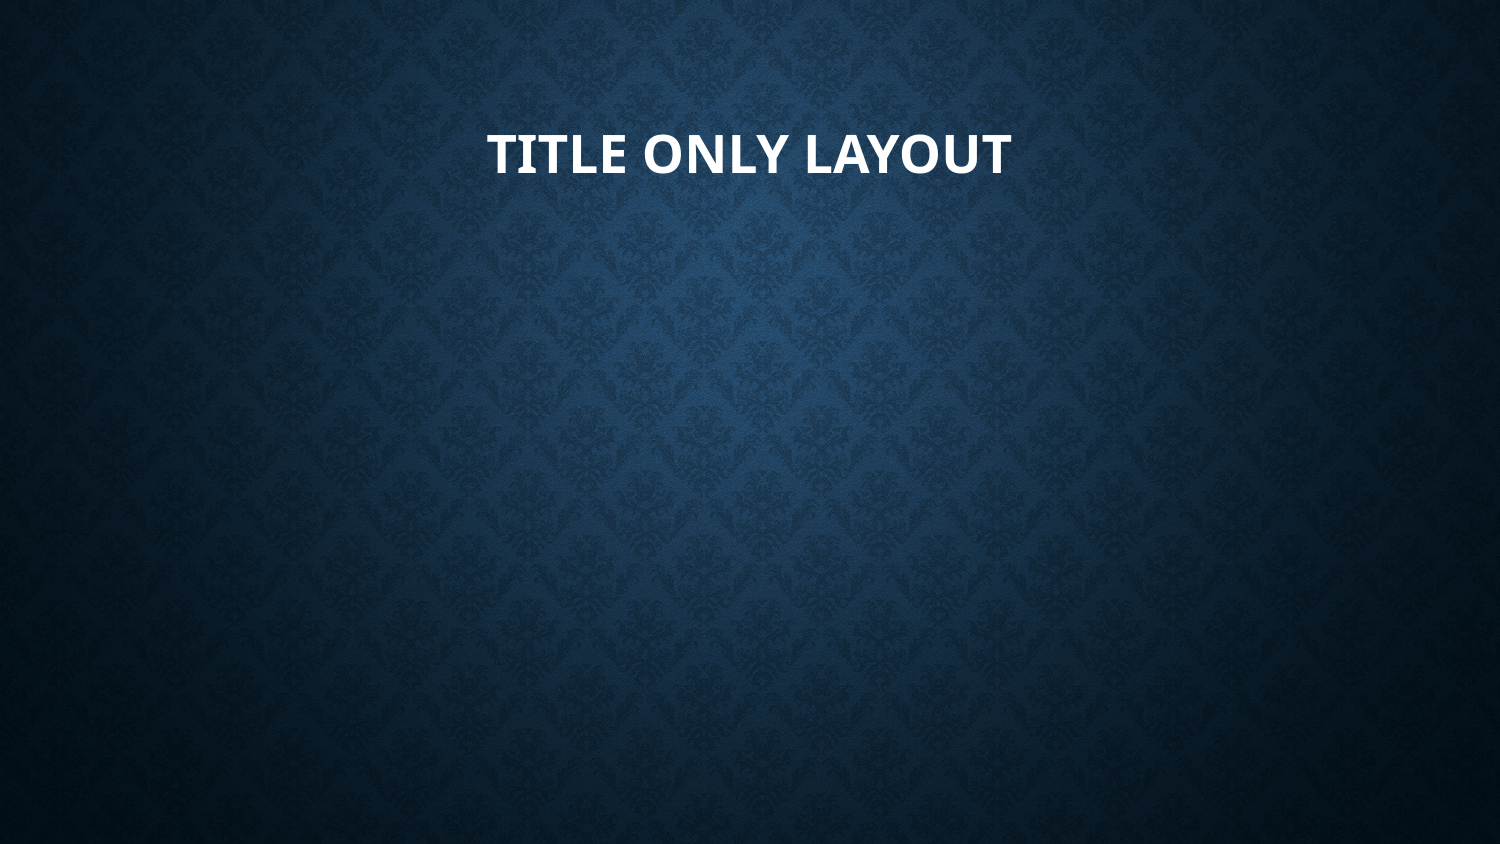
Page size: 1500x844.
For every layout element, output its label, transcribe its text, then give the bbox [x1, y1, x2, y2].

title Title Only Layout [112, 75, 1387, 239]
